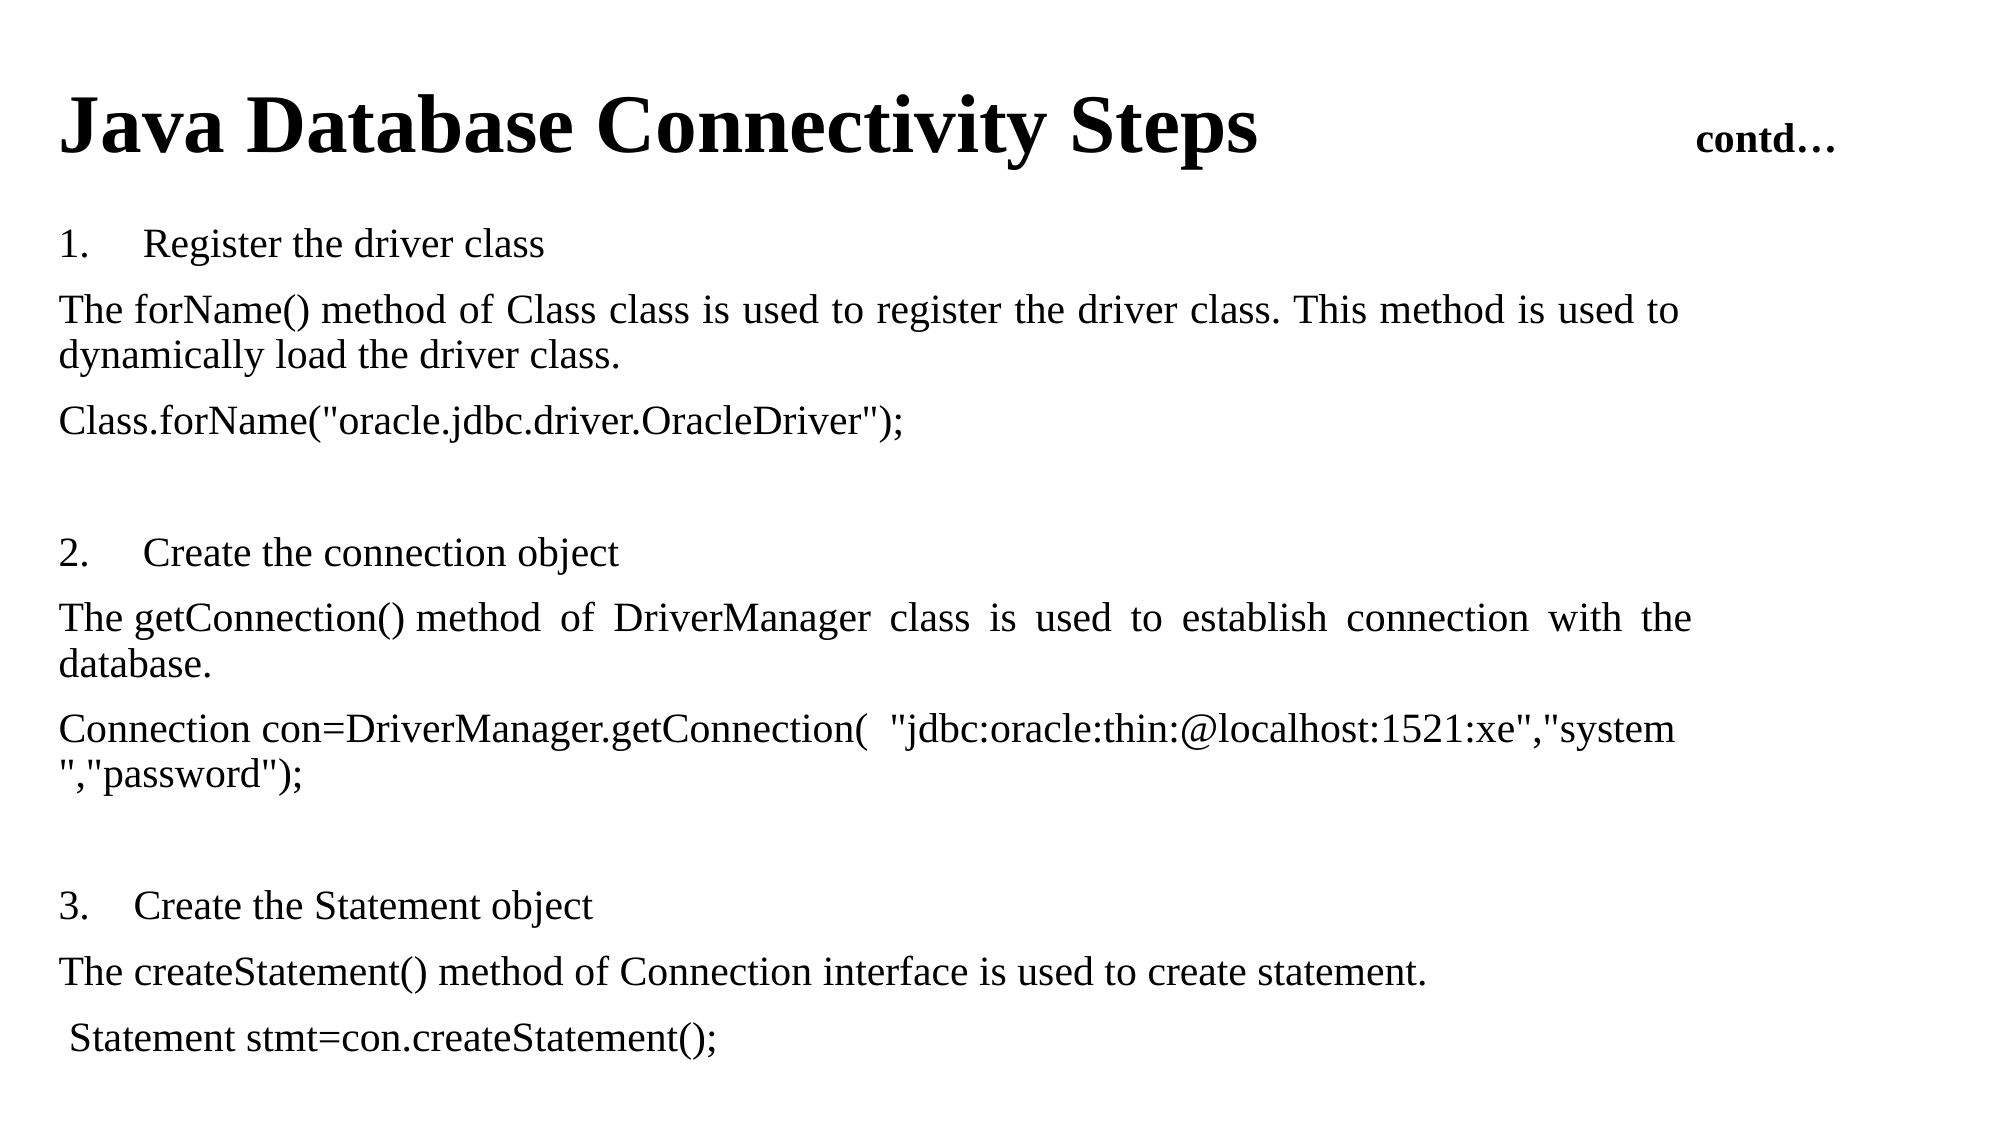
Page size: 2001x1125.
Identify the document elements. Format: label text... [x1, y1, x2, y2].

list Register the driver class The forName() method of Class class is used to register the driver class. This method is used to dynamically load the driver class. Class.forName("oracle.jdbc.driver.OracleDriver"); Create the connection object The getConnection() method of DriverManager class is used to establish connection with the database. Connection con=DriverManager.getConnection( "jdbc:oracle:thin:@localhost:1521:xe","system","password"); Create the Statement object The createStatement() method of Connection interface is used to create statement. Statement stmt=con.createStatement(); [43, 213, 1709, 1122]
title Java Database Connectivity Steps contd… [43, 59, 1863, 193]
